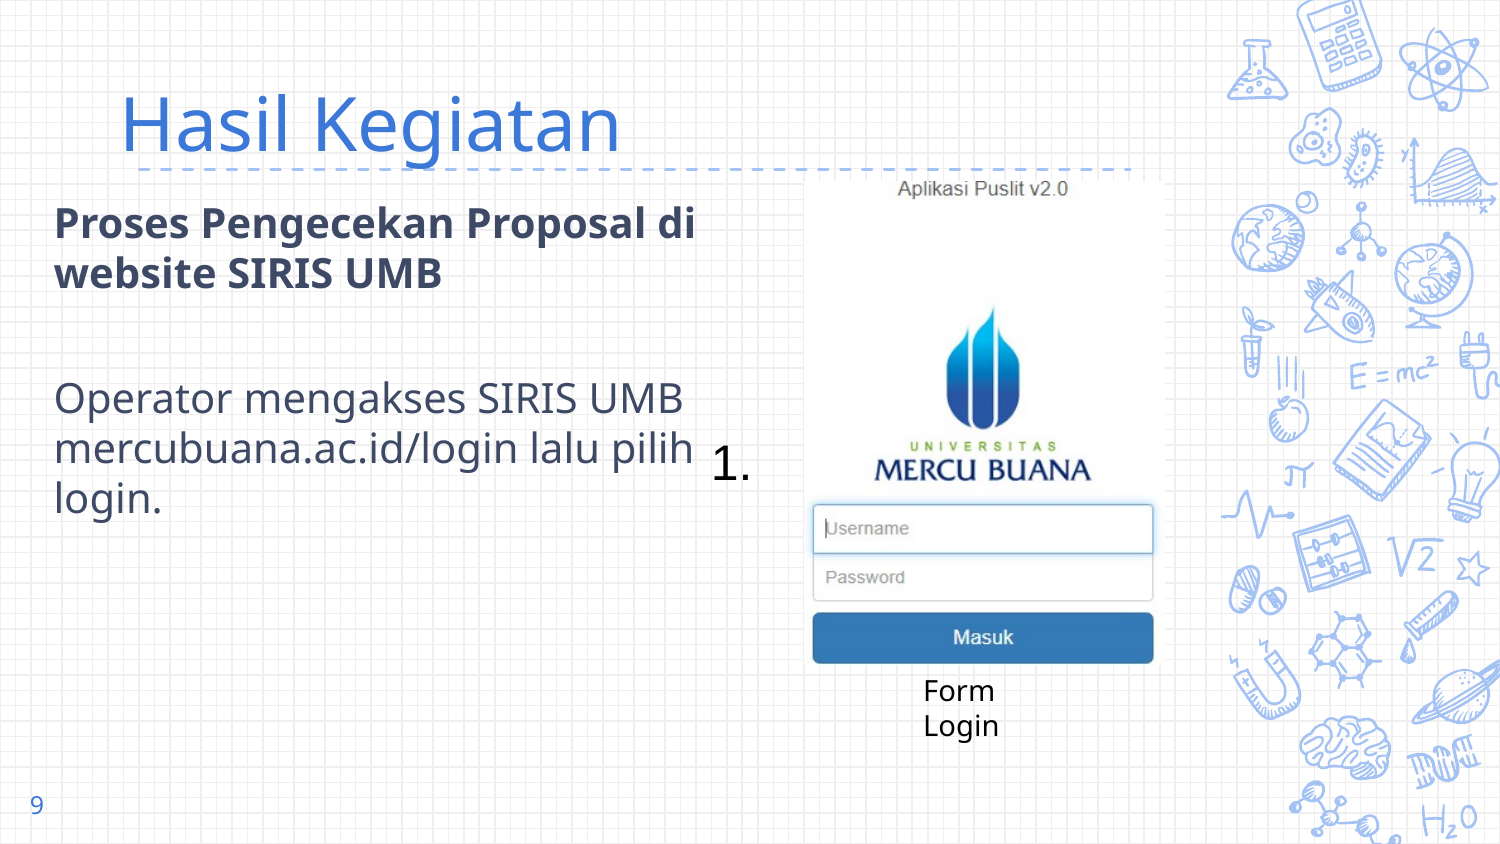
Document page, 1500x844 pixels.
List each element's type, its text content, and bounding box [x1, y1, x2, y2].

text_box Form Login [908, 674, 1094, 785]
picture [803, 181, 1166, 665]
list Proses Pengecekan Proposal di website SIRIS UMB Operator mengakses SIRIS UMB mercubuana.ac.id/login lalu pilih login. [26, 181, 724, 807]
title Hasil Kegiatan [104, 40, 1113, 182]
slide_number 9 [14, 774, 105, 840]
text_box 1. [696, 422, 798, 498]
